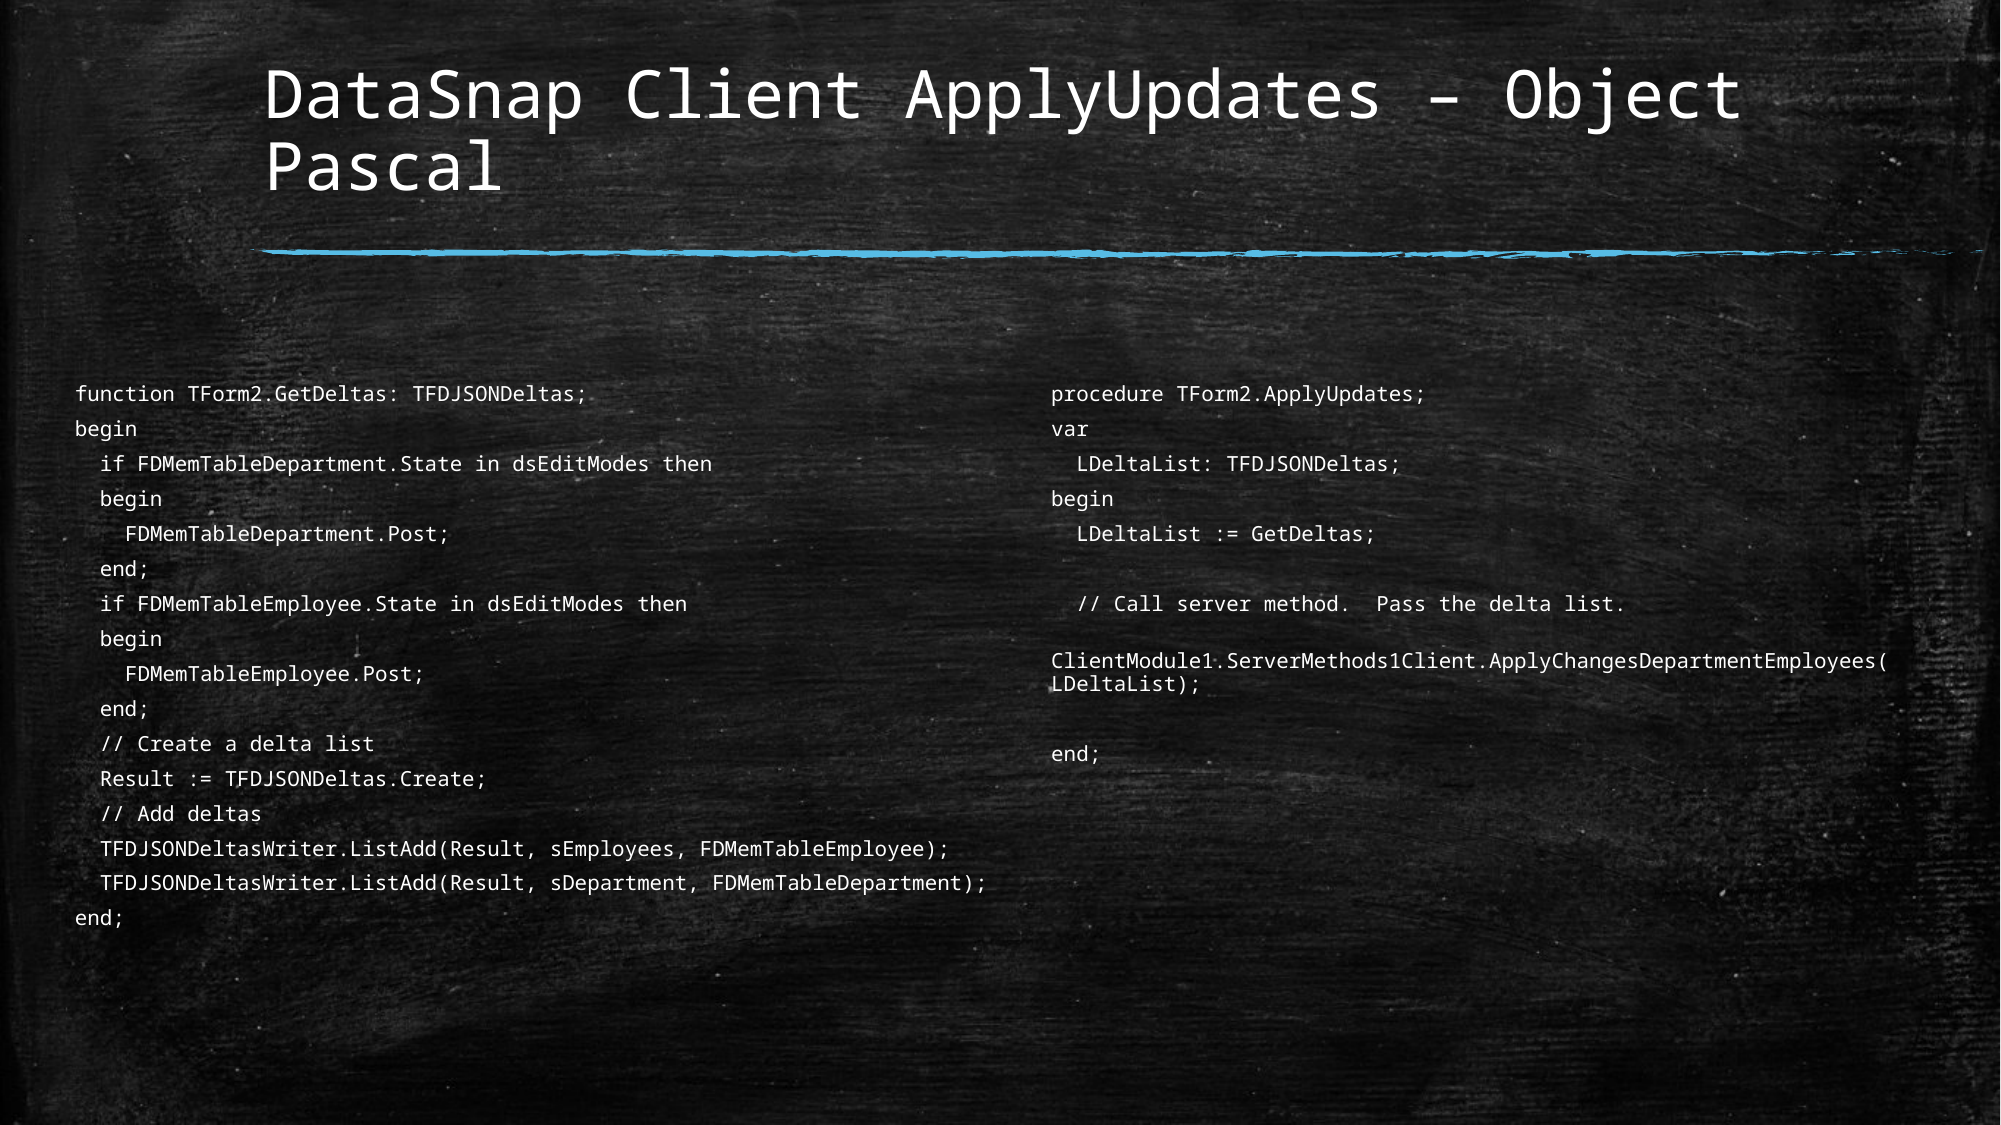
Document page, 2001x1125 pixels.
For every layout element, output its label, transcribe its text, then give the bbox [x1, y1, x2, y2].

title DataSnap Client ApplyUpdates – Object Pascal [249, 45, 1975, 213]
text_box procedure TForm2.ApplyUpdates; var LDeltaList: TFDJSONDeltas; begin LDeltaList := GetDeltas; // Call server method. Pass the delta list. ClientModule1.ServerMethods1Client.ApplyChangesDepartmentEmployees(LDeltaList); end; [1036, 376, 1909, 800]
list function TForm2.GetDeltas: TFDJSONDeltas; begin if FDMemTableDepartment.State in dsEditModes then begin FDMemTableDepartment.Post; end; if FDMemTableEmployee.State in dsEditModes then begin FDMemTableEmployee.Post; end; // Create a delta list Result := TFDJSONDeltas.Create; // Add deltas TFDJSONDeltasWriter.ListAdd(Result, sEmployees, FDMemTableEmployee); TFDJSONDeltasWriter.ListAdd(Result, sDepartment, FDMemTableDepartment); end; [59, 376, 1037, 950]
